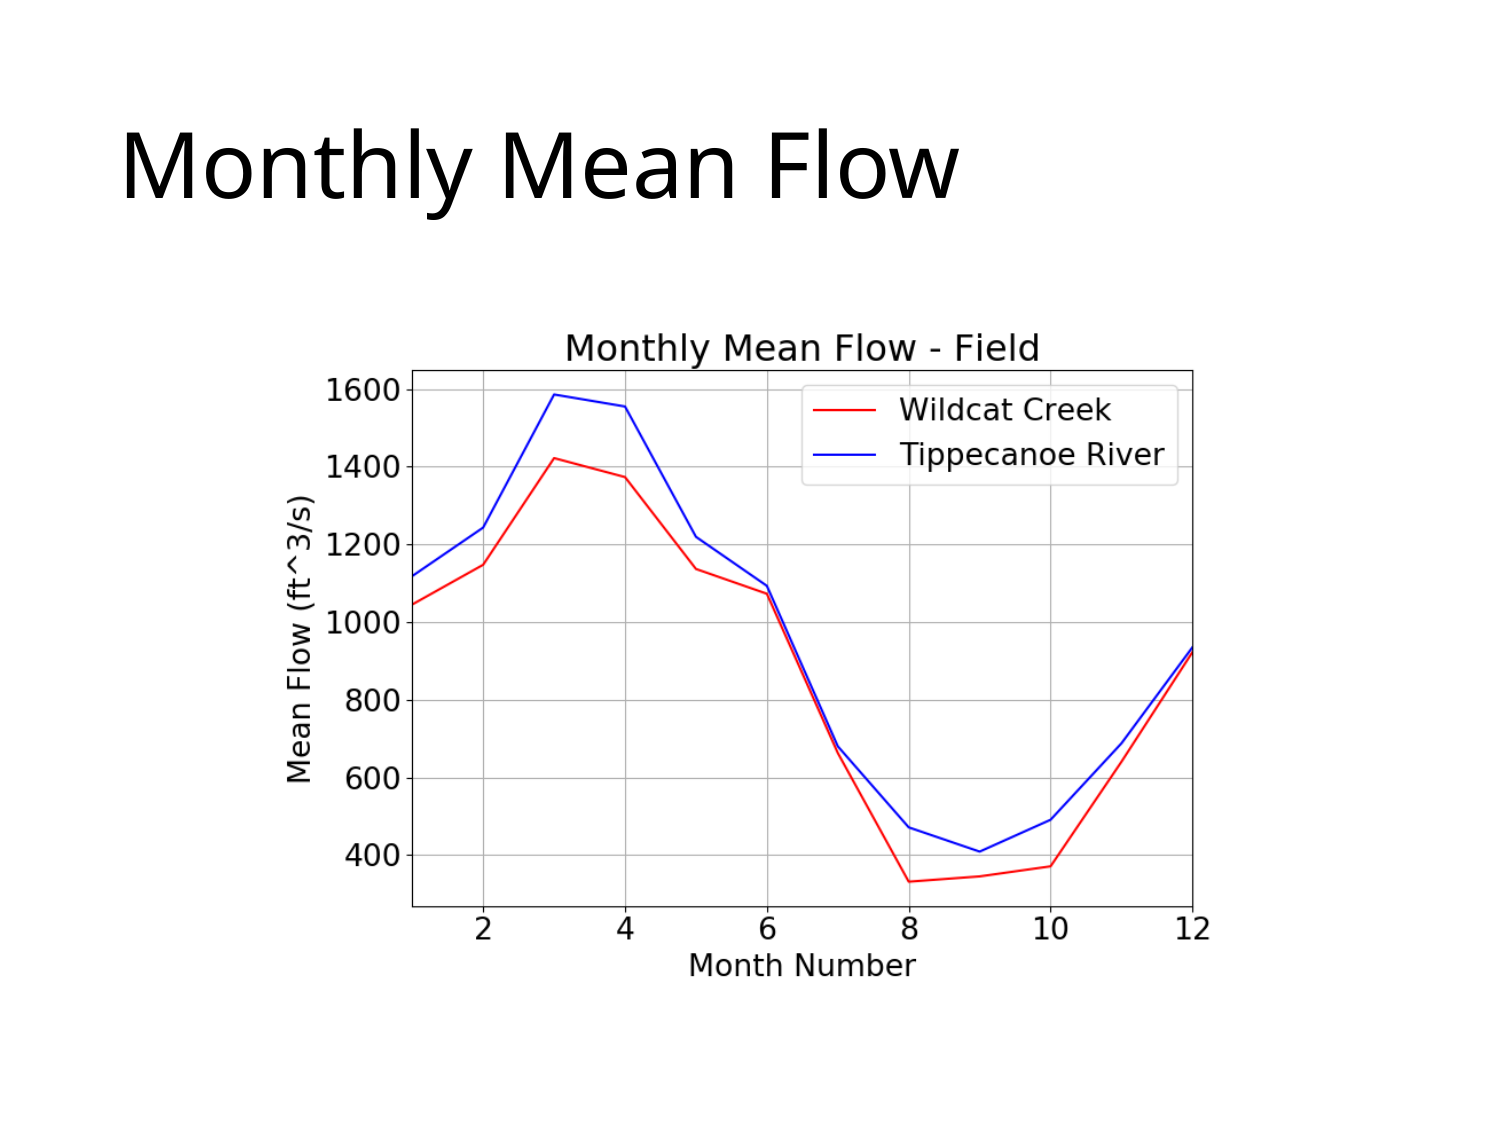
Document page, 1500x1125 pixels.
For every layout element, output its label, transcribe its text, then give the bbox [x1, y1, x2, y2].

title Monthly Mean Flow [103, 59, 1397, 278]
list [255, 299, 1245, 1014]
